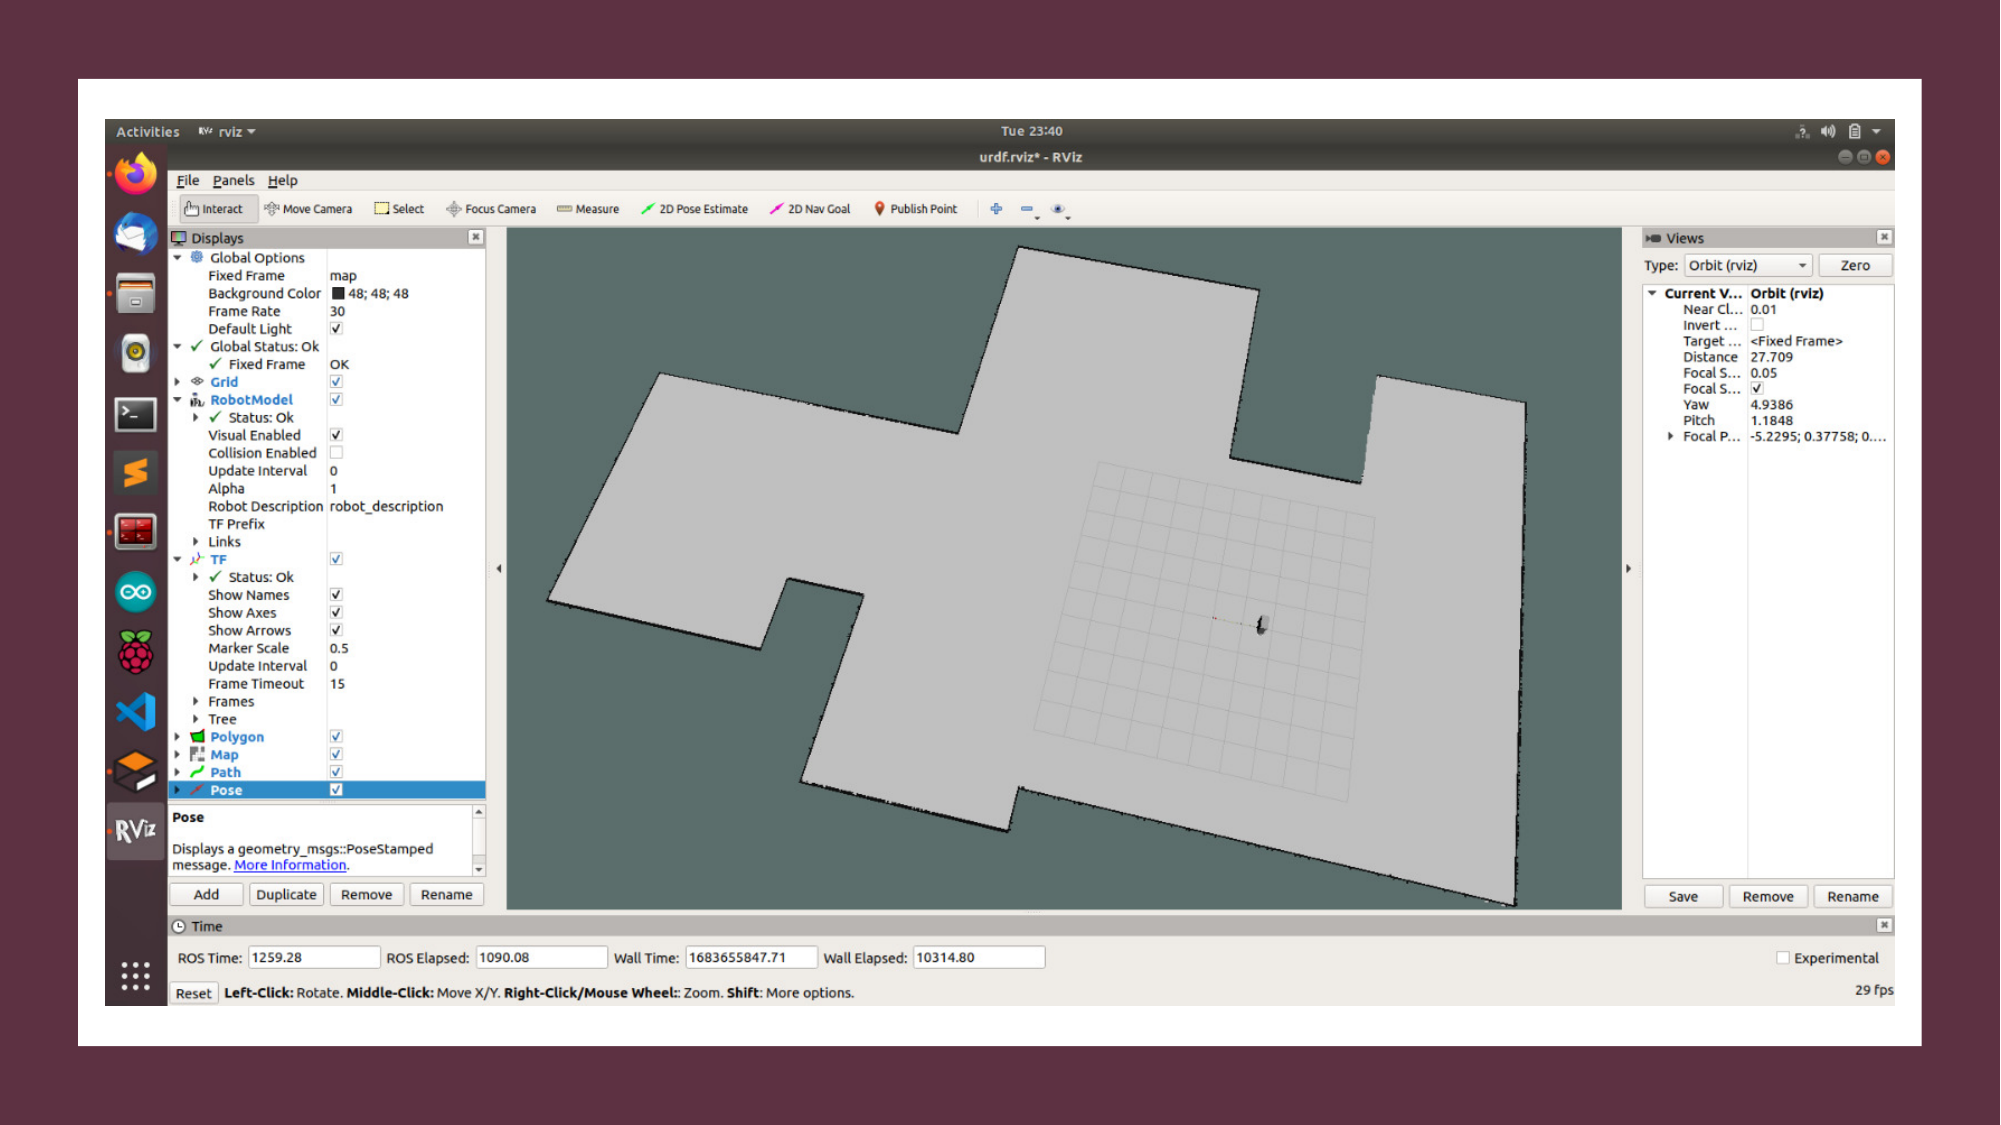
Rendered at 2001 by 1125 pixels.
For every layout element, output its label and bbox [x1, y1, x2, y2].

picture [105, 119, 1895, 1006]
text_box [77, 78, 1923, 1047]
text_box [0, 0, 2000, 1125]
